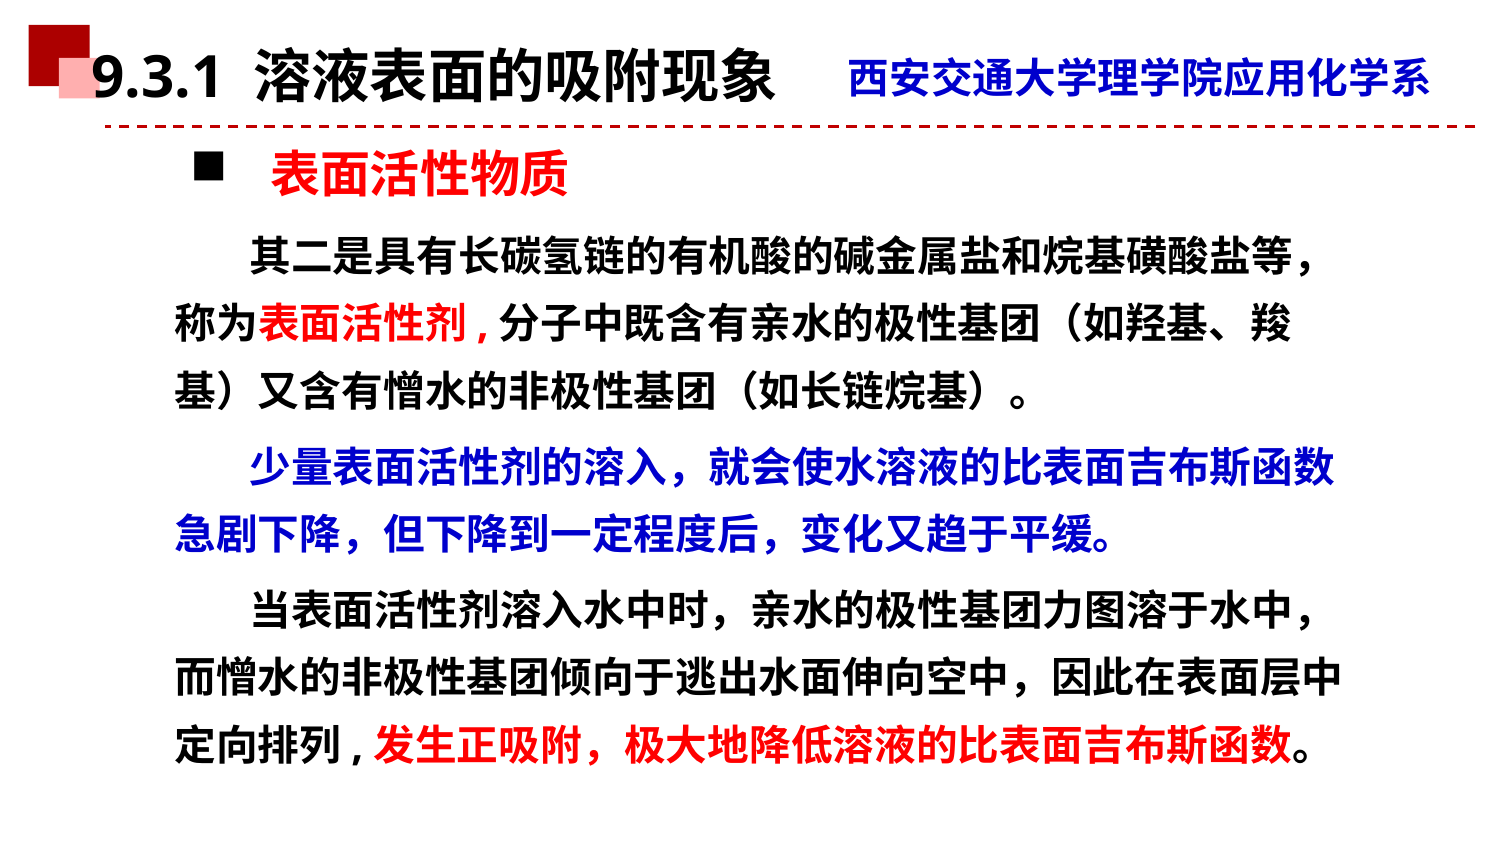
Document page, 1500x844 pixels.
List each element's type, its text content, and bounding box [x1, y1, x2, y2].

text_box 其二是具有长碳氢链的有机酸的碱金属盐和烷基磺酸盐等，称为表面活性剂,分子中既含有亲水的极性基团（如羟基、羧基）又含有憎水的非极性基团（如长链烷基）。 少量表面活性剂的溶入，就会使水溶液的比表面吉布斯函数急剧下降，但下降到一定程度后，变化又趋于平缓。 当表面活性剂溶入水中时，亲水的极性基团力图溶于水中，而憎水的非极性基团倾向于逃出水面伸向空中，因此在表面层中定向排列,发生正吸附，极大地降低溶液的比表面吉布斯函数。 [159, 204, 1371, 844]
text_box 9.3.1 溶液表面的吸附现象 [76, 32, 1176, 117]
text_box 表面活性物质 [175, 135, 1193, 204]
